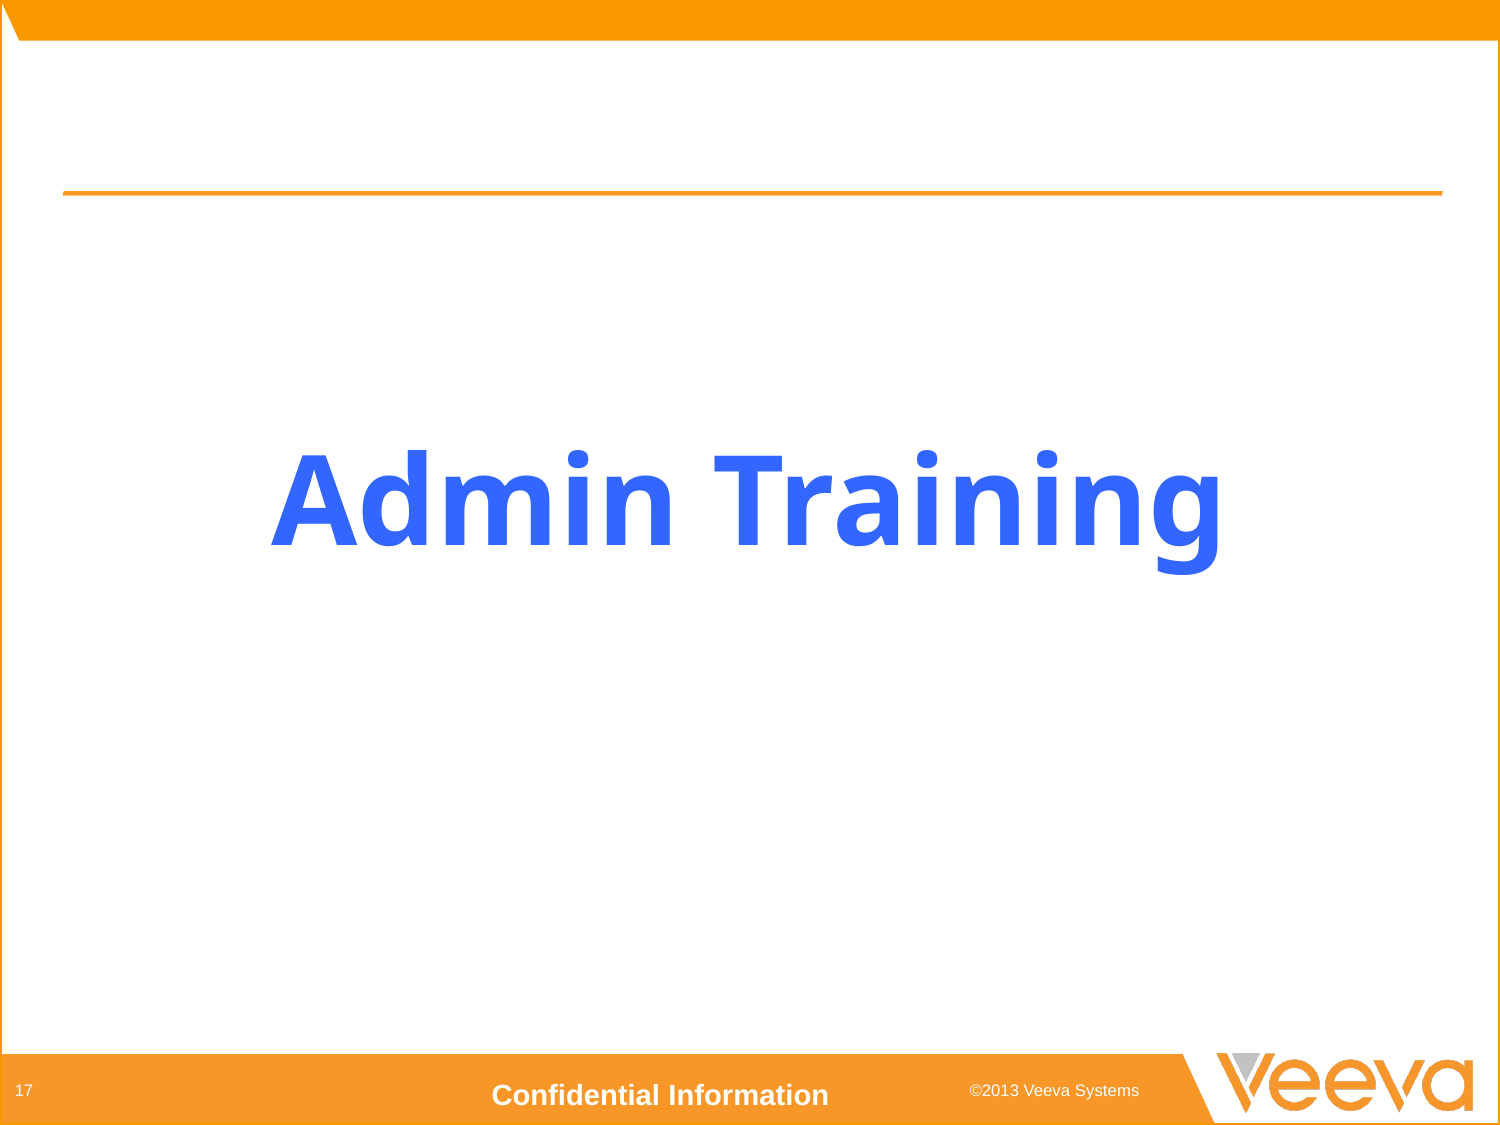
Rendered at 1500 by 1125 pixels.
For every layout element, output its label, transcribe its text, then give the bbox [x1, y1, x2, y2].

list Admin Training [74, 224, 1426, 1034]
picture [1216, 1053, 1473, 1113]
